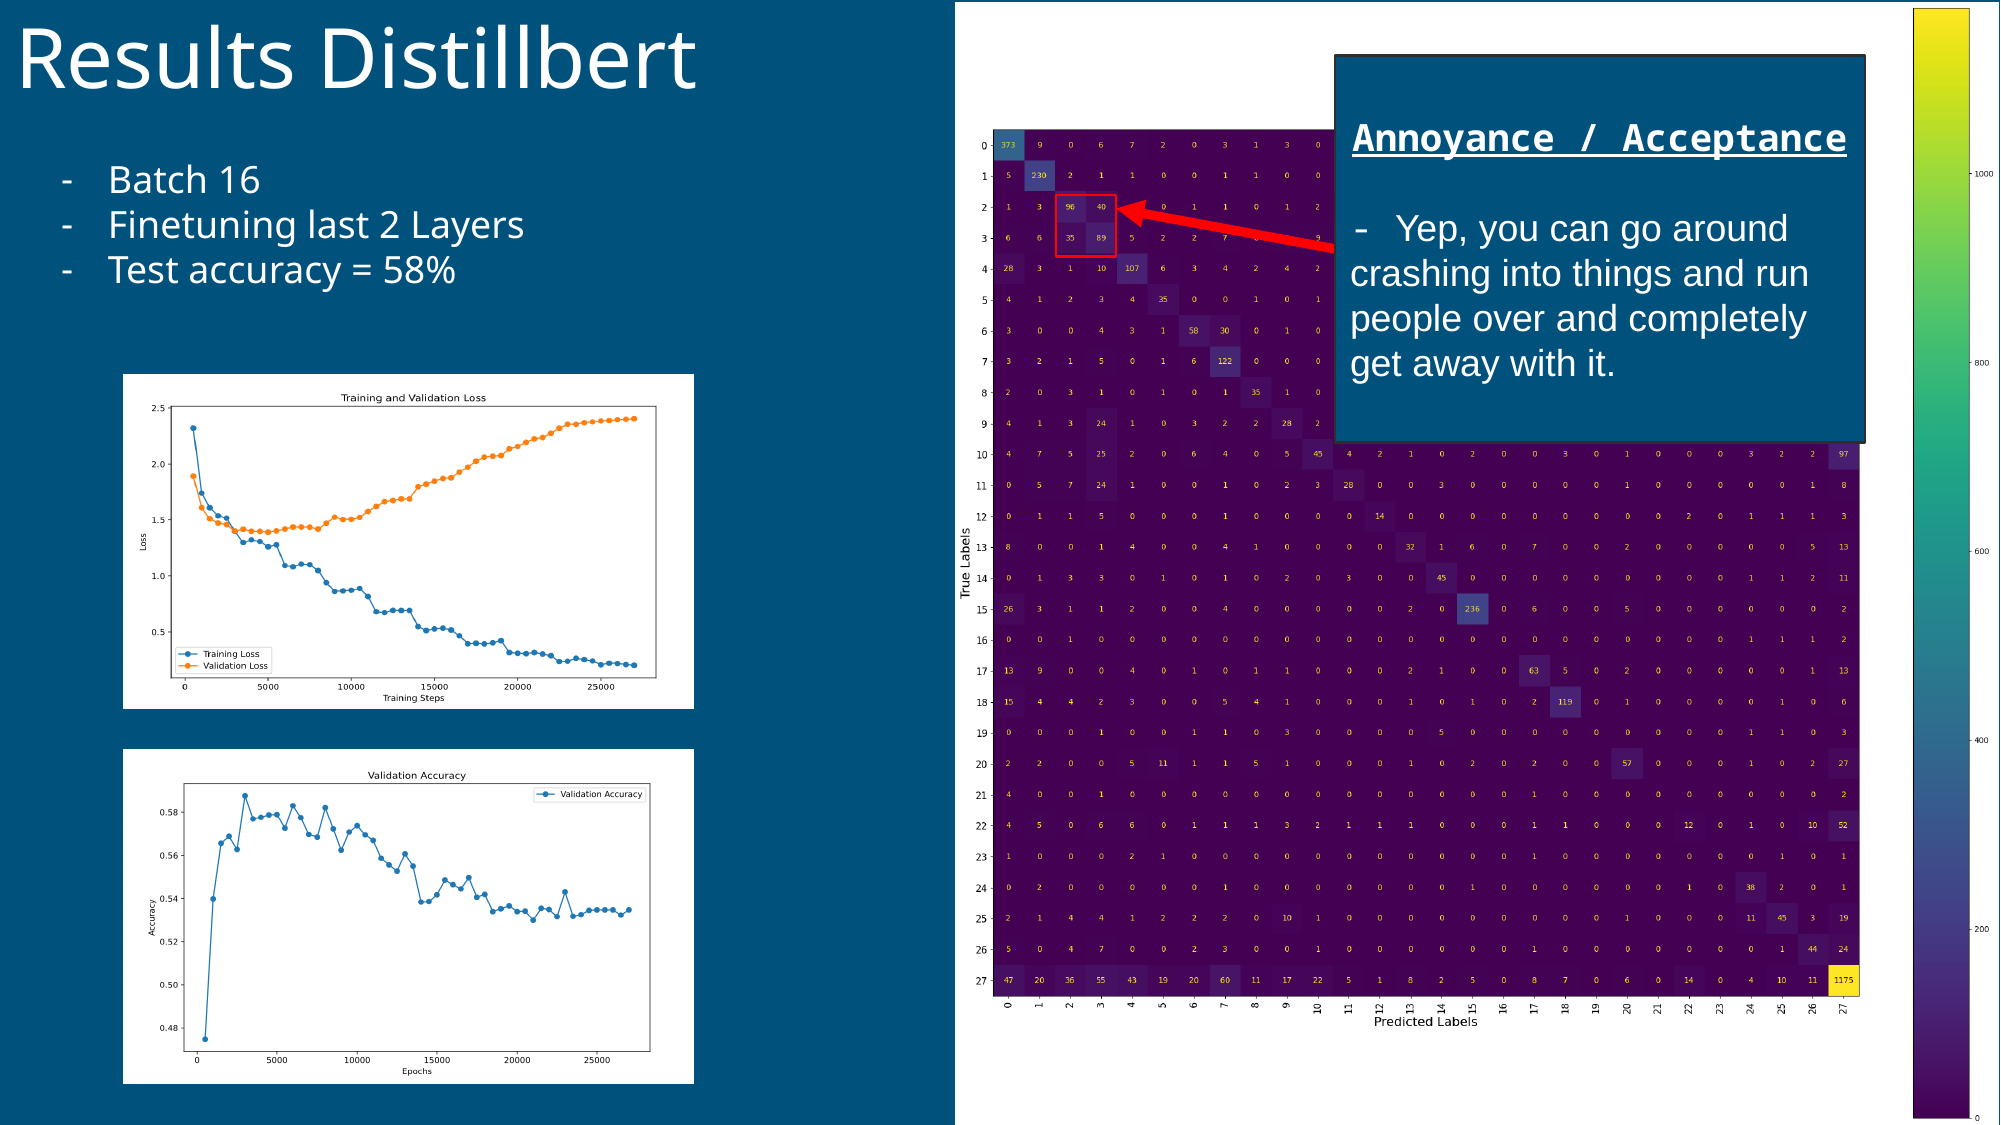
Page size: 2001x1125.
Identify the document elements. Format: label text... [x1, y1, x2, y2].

picture [124, 750, 693, 1083]
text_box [1115, 208, 1336, 250]
picture [124, 375, 693, 708]
picture [956, 3, 1998, 1125]
text_box Batch 16 Finetuning last 2 Layers Test accuracy = 58% [45, 148, 741, 299]
title Results Distillbert [0, 0, 1590, 115]
